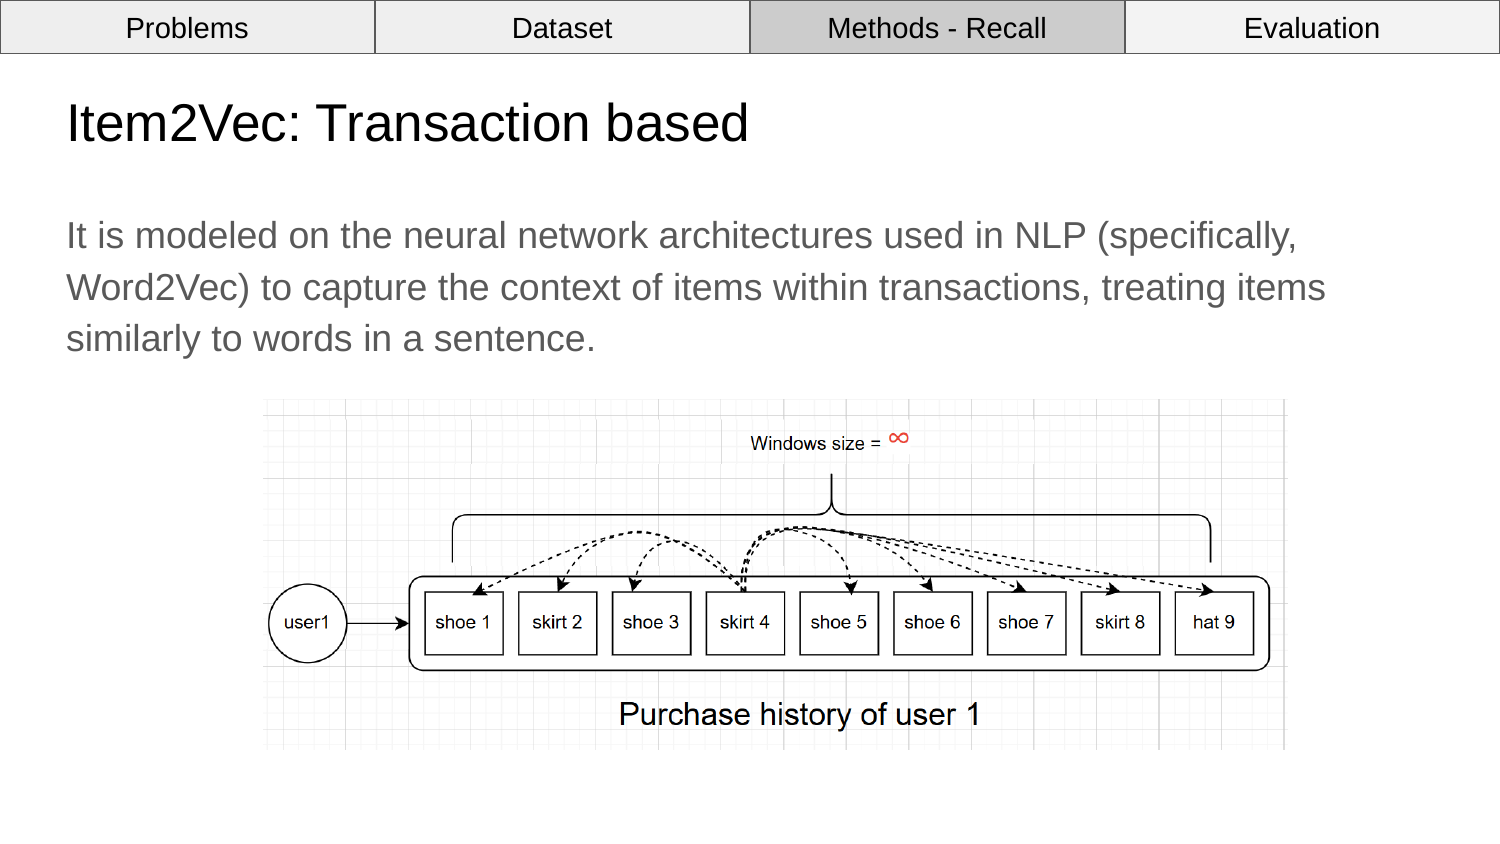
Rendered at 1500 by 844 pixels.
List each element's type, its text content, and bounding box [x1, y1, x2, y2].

text_box Evaluation [1124, 0, 1500, 54]
list It is modeled on the neural network architectures used in NLP (specifically, Word2Vec) to capture the context of items within transactions, treating items similarly to words in a sentence. [51, 189, 1449, 750]
text_box Methods - Recall [749, 0, 1124, 54]
text_box Dataset [374, 0, 749, 54]
picture [263, 399, 1288, 750]
title Item2Vec: Transaction based [51, 72, 1449, 167]
text_box Problems [0, 0, 374, 54]
